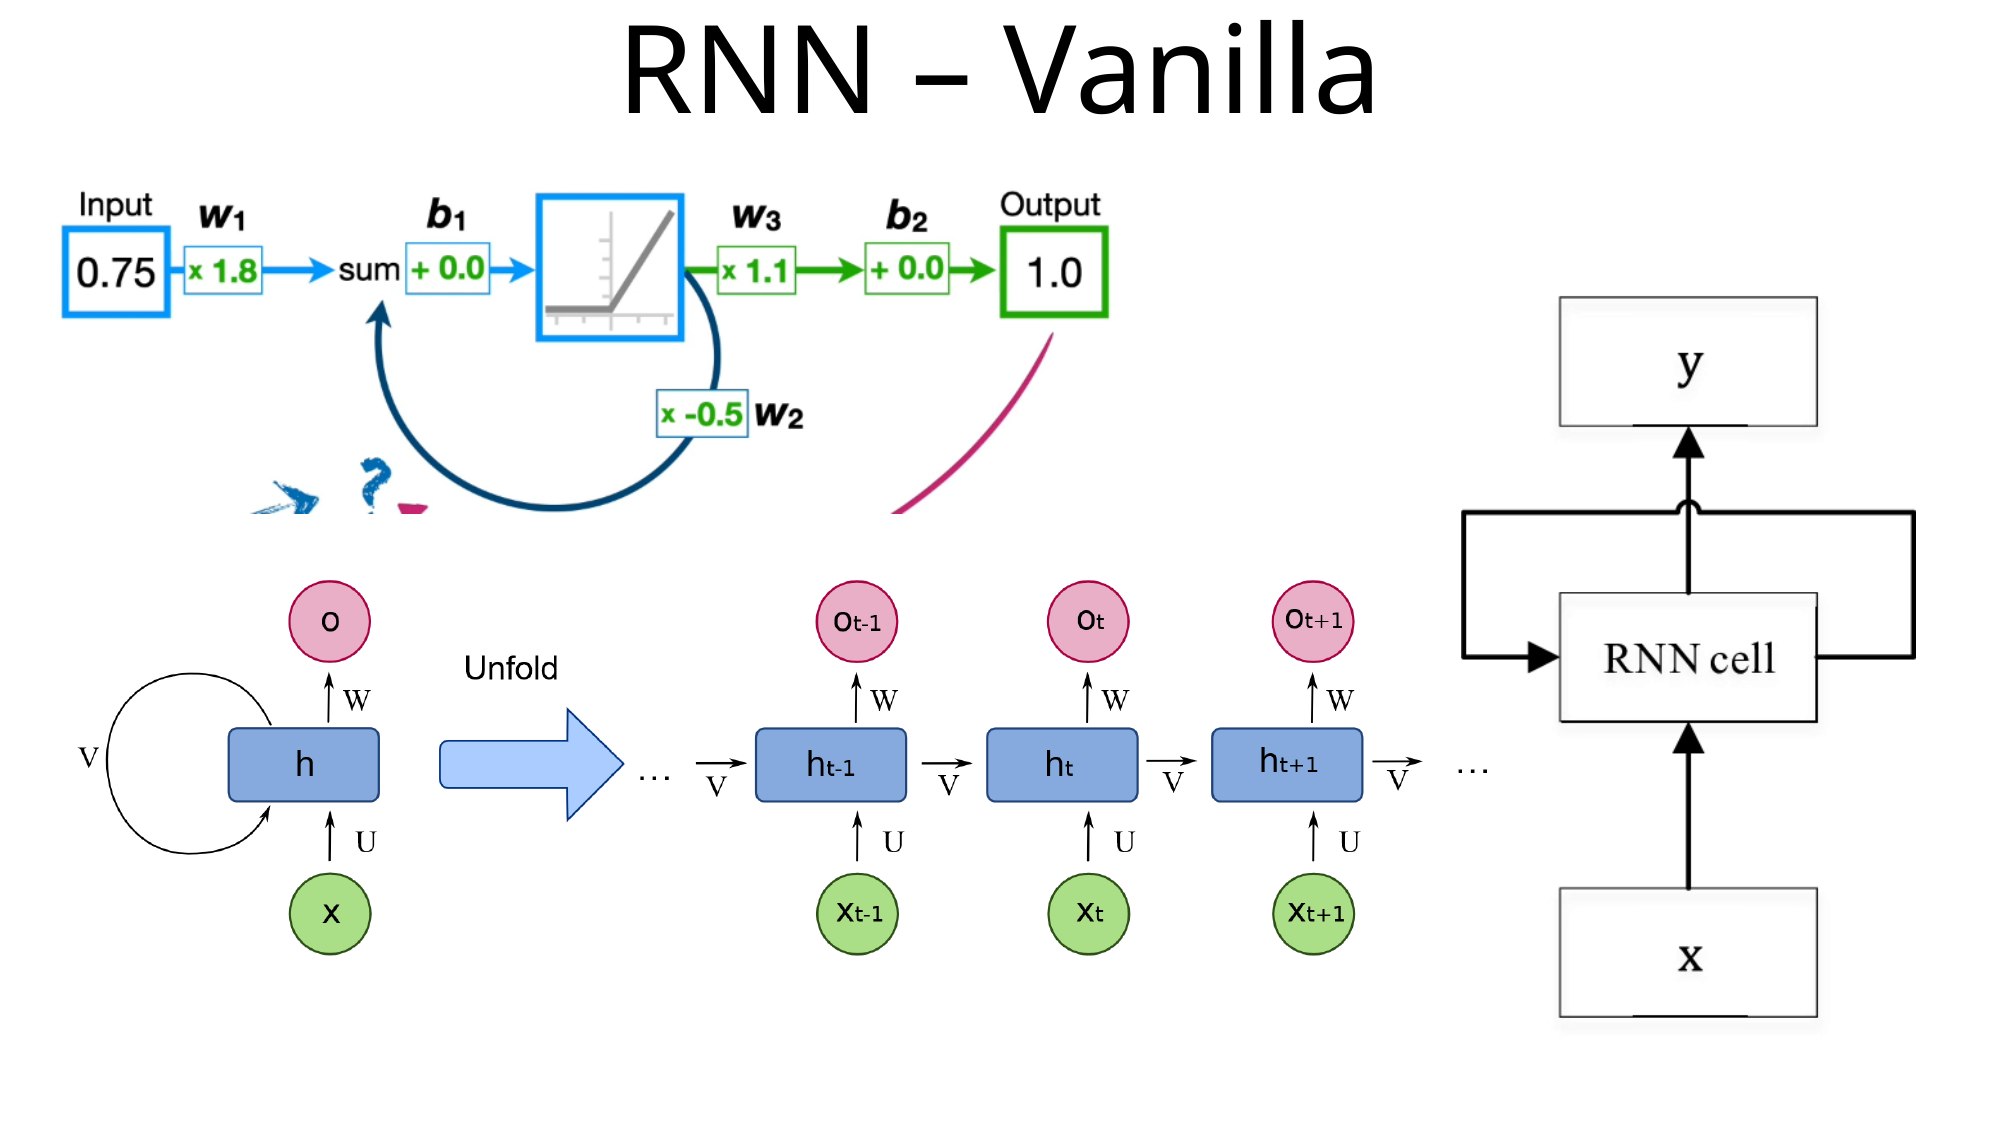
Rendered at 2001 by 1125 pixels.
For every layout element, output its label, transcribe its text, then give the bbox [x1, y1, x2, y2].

title RNN – Vanilla [249, 0, 1750, 148]
picture [17, 151, 1916, 1047]
